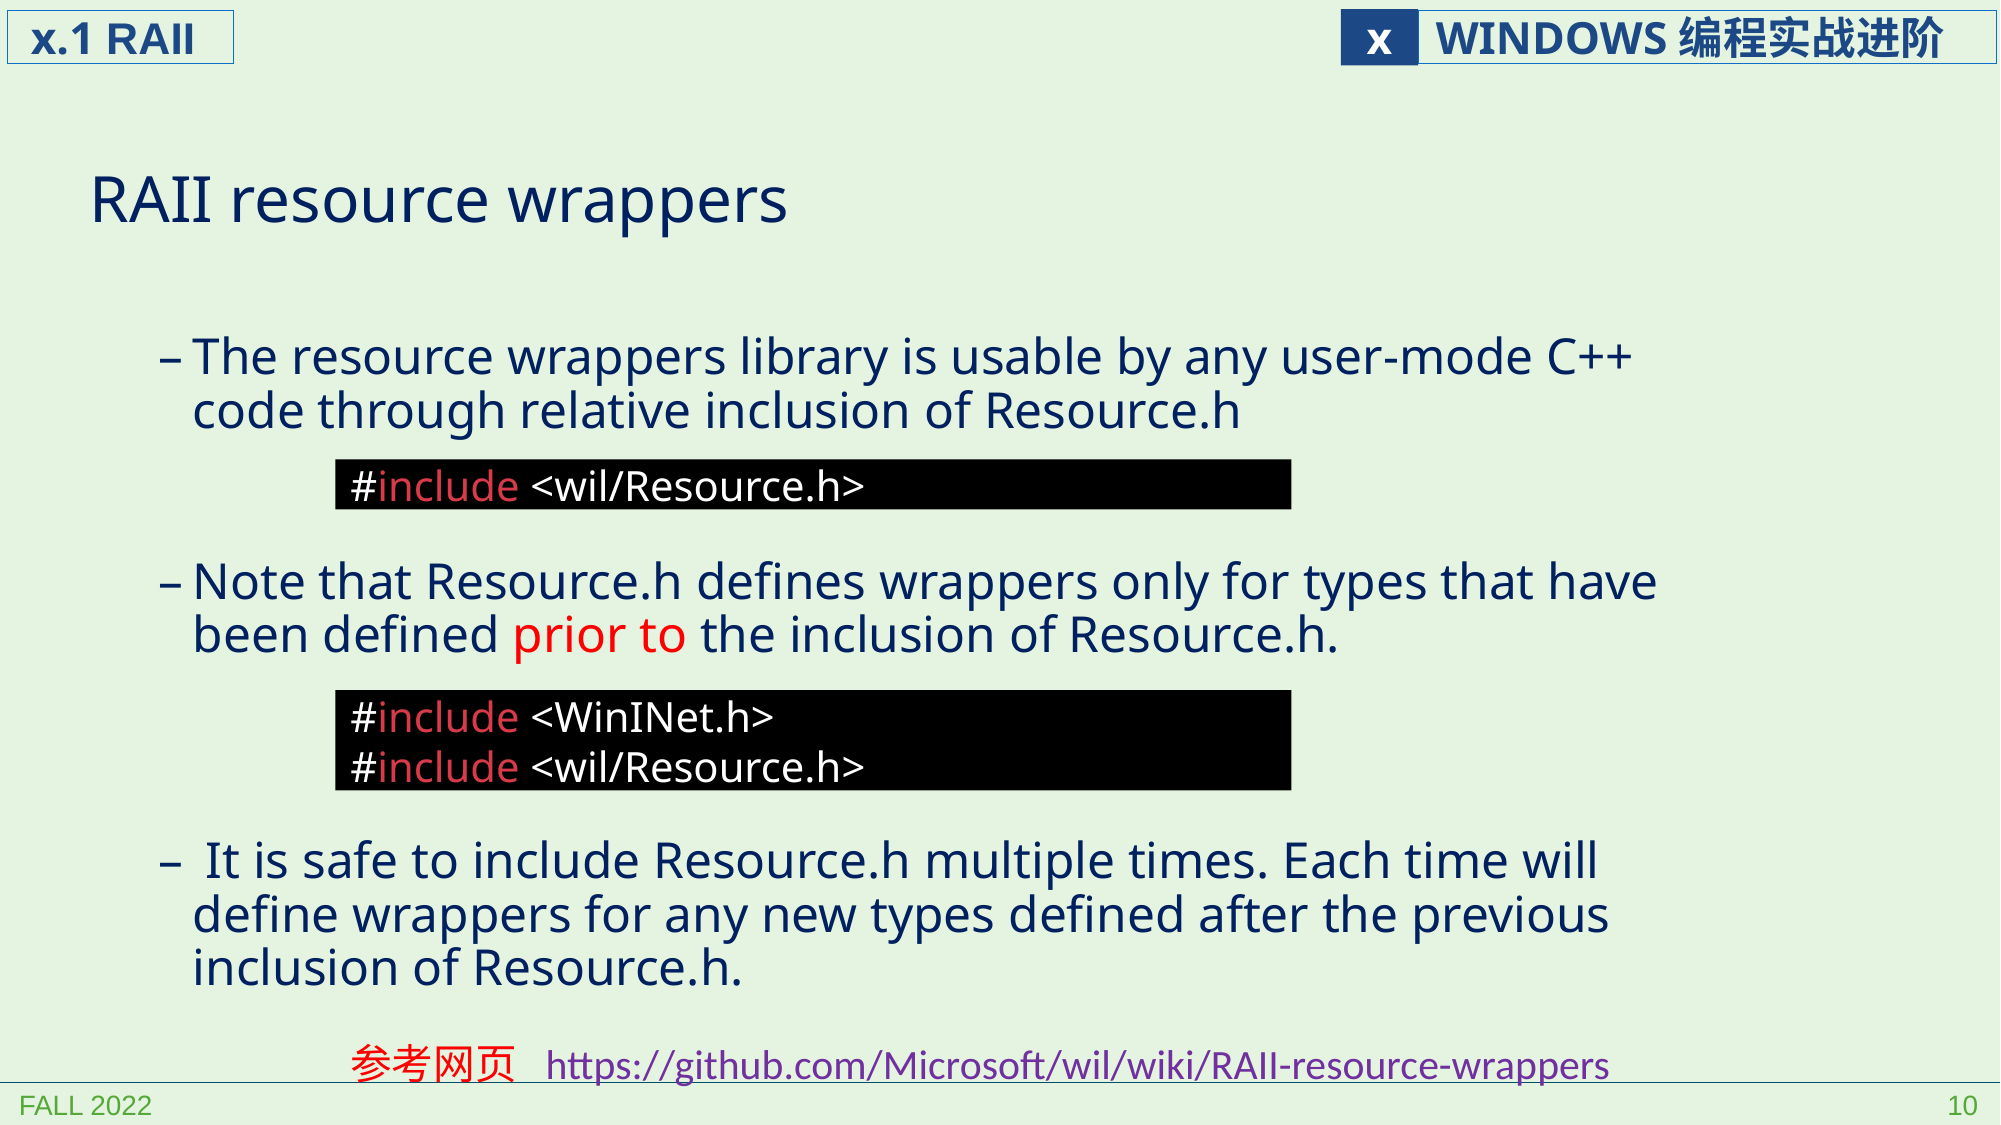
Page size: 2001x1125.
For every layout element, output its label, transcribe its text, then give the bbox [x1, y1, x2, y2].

text_box RAII resource wrappers The resource wrappers library is usable by any user-mode C++ code through relative inclusion of Resource.h Note that Resource.h defines wrappers only for types that have been defined prior to the inclusion of Resource.h. It is safe to include Resource.h multiple times. Each time will define wrappers for any new types defined after the previous inclusion of Resource.h. [74, 160, 1749, 1013]
text_box #include <WinINet.h> #include <wil/Resource.h> [335, 690, 1292, 791]
text_box #include <wil/Resource.h> [335, 459, 1292, 510]
text_box 参考网页 https://github.com/Microsoft/wil/wiki/RAII-resource-wrappers [335, 1030, 1664, 1096]
